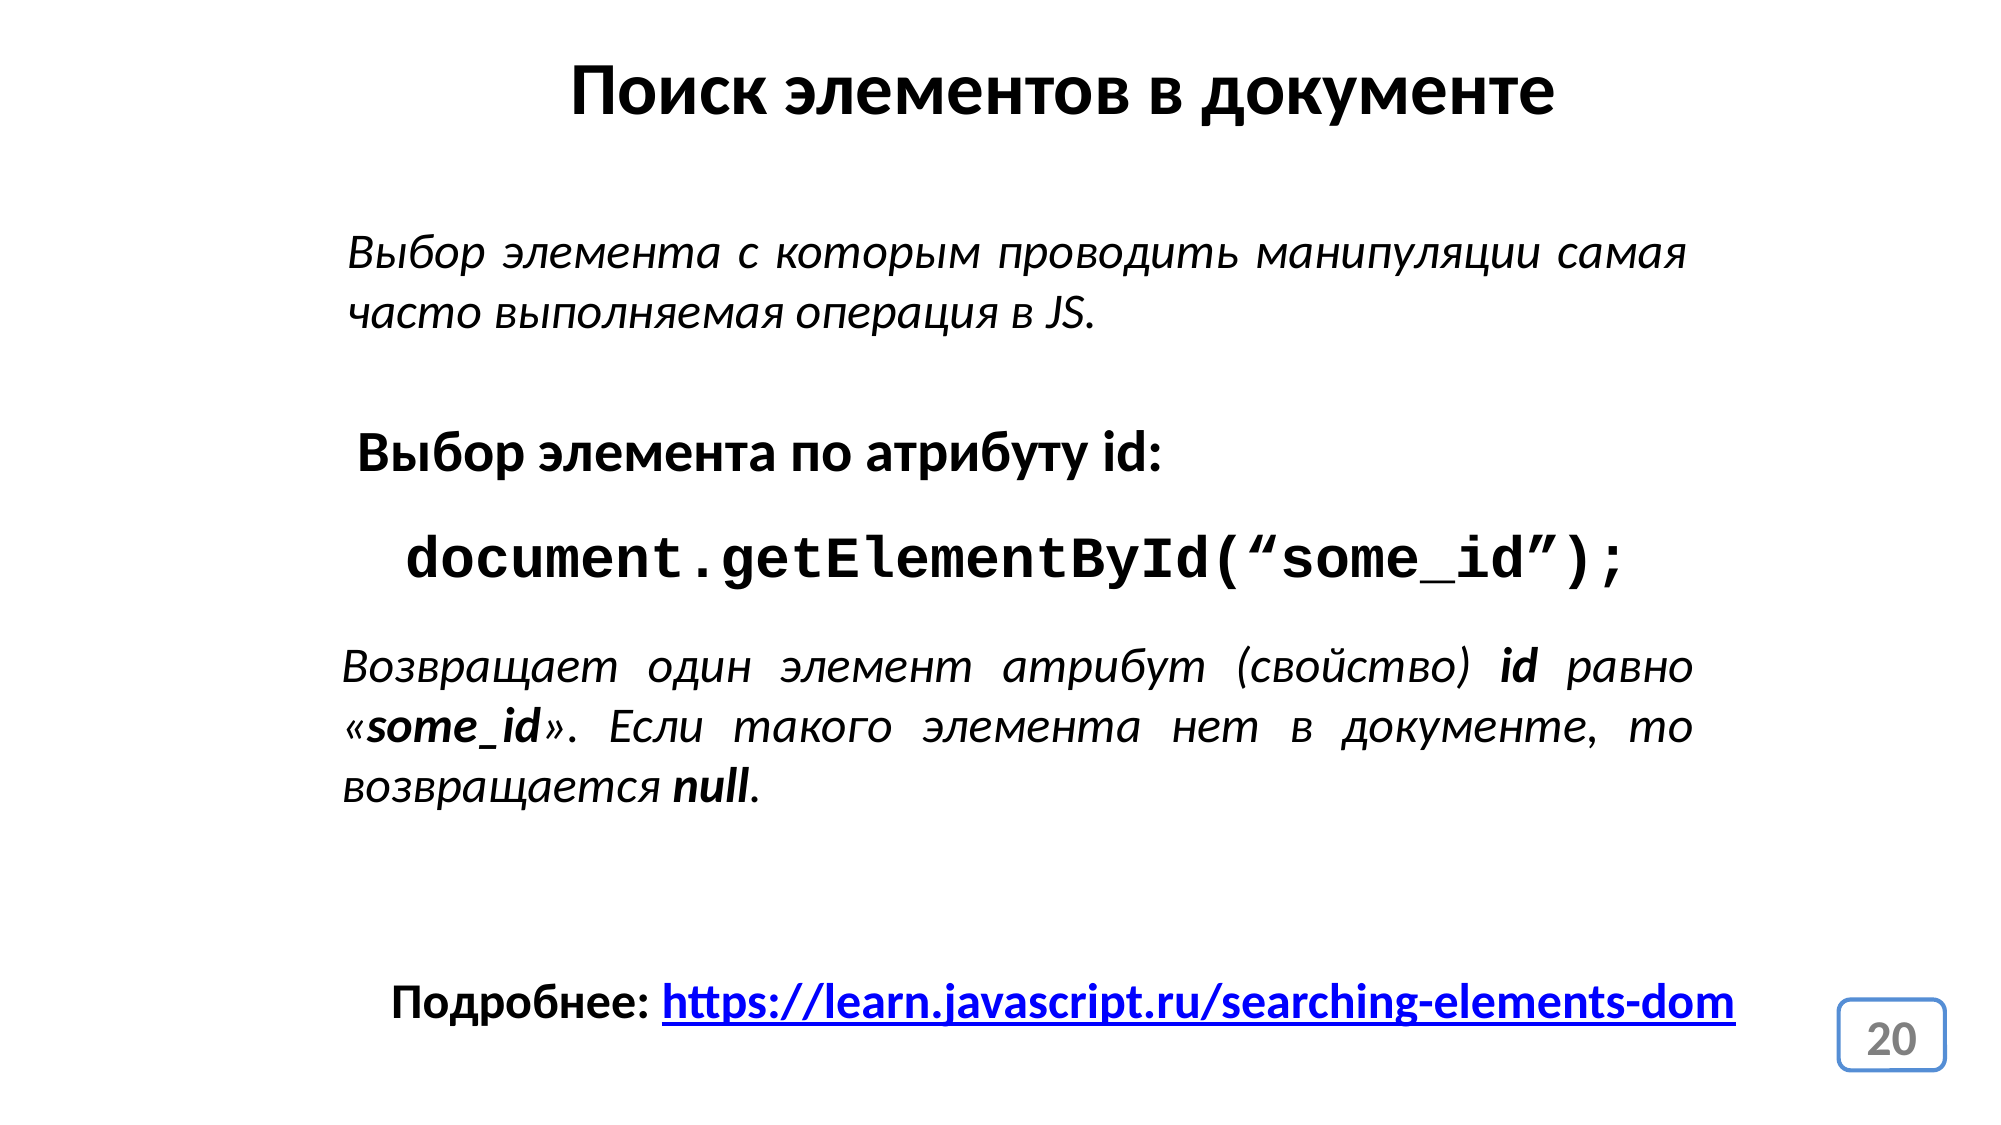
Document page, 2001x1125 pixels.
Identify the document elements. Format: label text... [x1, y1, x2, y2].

text_box Поиск элементов в документе [555, 32, 1572, 138]
text_box Возвращает один элемент атрибут (свойство) id равно «some_id». Если такого элемента нет в документе, то возвращается null. [326, 625, 1709, 821]
text_box Выбор элемента по атрибуту id: [343, 405, 1179, 491]
text_box Подробнее: https://learn.javascript.ru/searching-elements-dom [376, 961, 1752, 1037]
text_box 20 [1836, 997, 1948, 1073]
text_box document.getElementById(“some_id”); [390, 512, 1645, 597]
text_box Выбор элемента с которым проводить манипуляции самая часто выполняемая операция в JS. [332, 211, 1703, 347]
